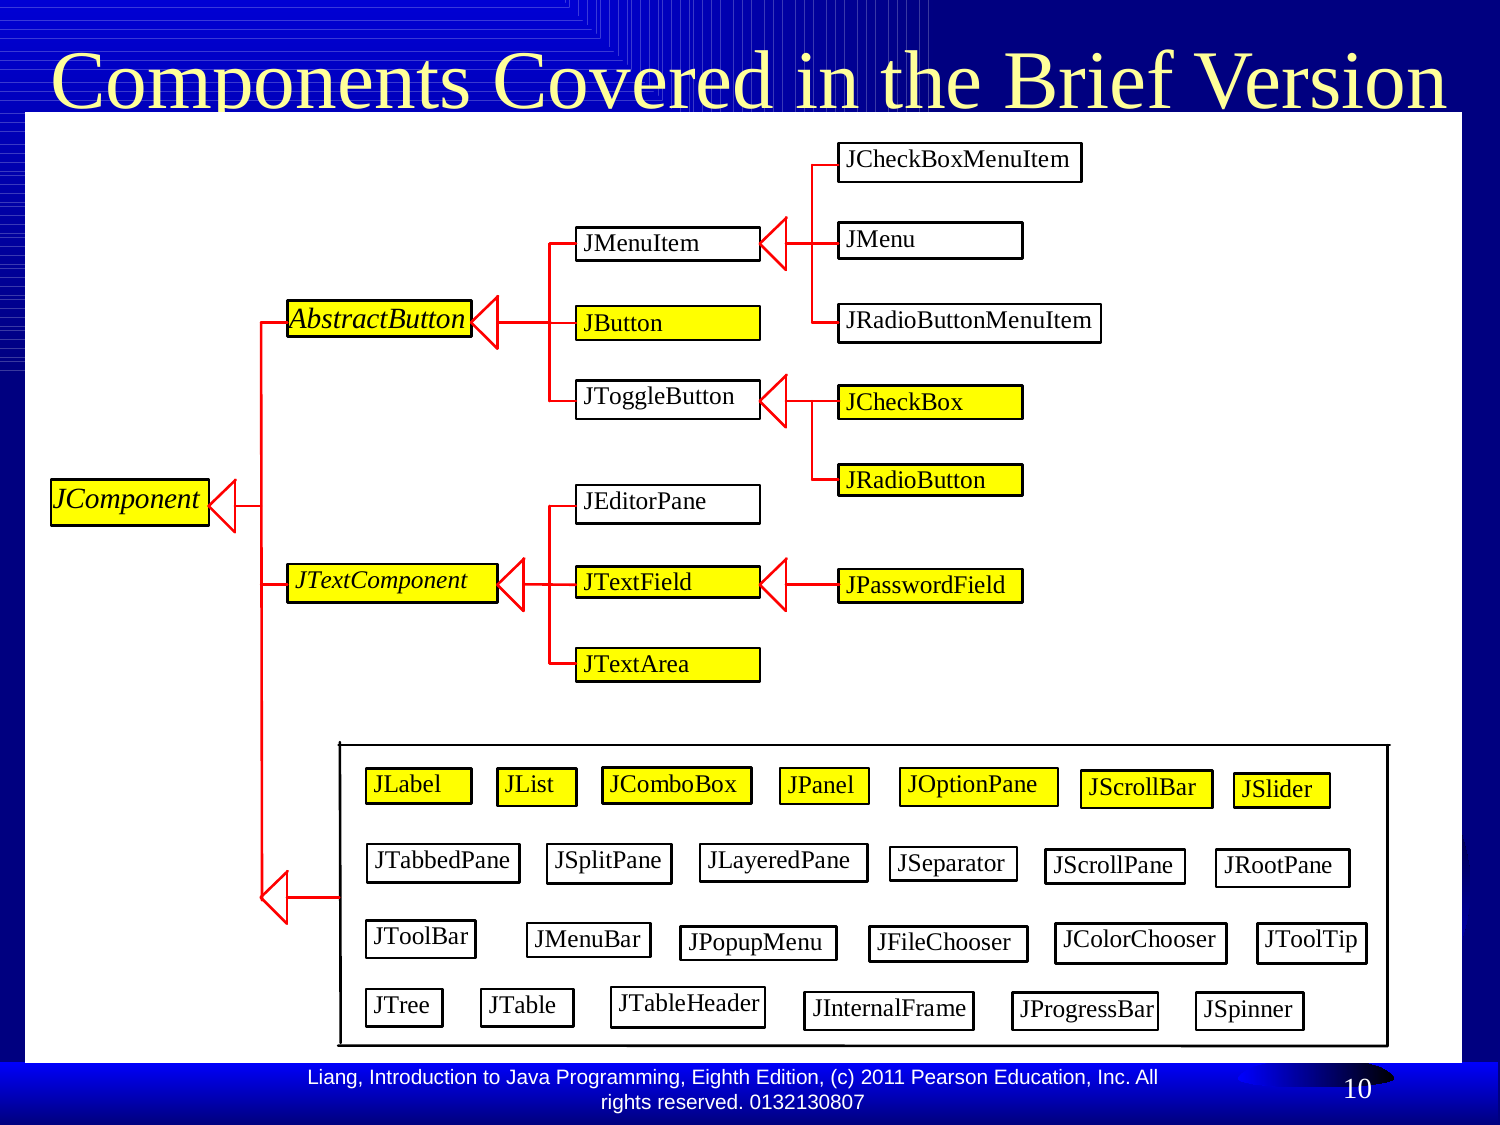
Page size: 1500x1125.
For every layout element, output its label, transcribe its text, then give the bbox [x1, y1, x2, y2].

slide_number 10 [1074, 1071, 1388, 1125]
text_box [24, 112, 1463, 1064]
title Components Covered in the Brief Version [0, 24, 1500, 126]
